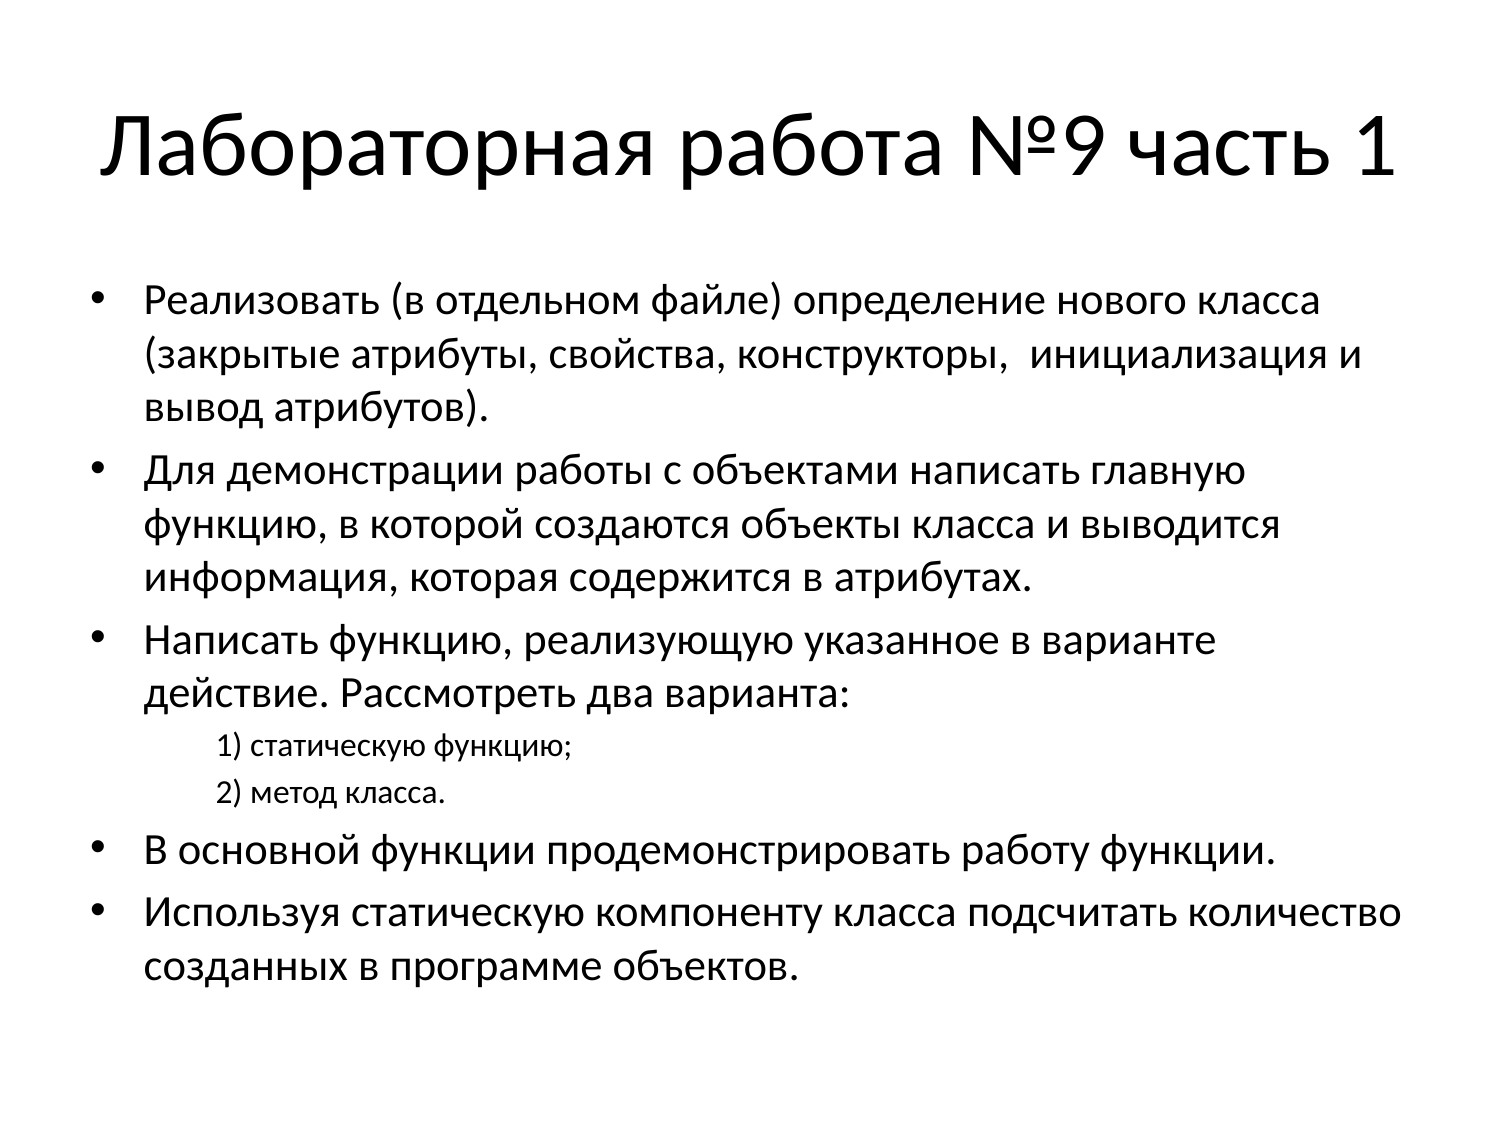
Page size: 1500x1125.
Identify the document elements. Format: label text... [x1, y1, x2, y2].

title Лабораторная работа №9 часть 1 [75, 45, 1425, 233]
list Реализовать (в отдельном файле) определение нового класса (закрытые атрибуты, свойства, конструкторы, инициализация и вывод атрибутов). Для демонстрации работы с объектами написать главную функцию, в которой создаются объекты класса и выводится информация, которая содержится в атрибутах. Написать функцию, реализующую указанное в варианте действие. Рассмотреть два варианта: 1) статическую функцию; 2) метод класса. В основной функции продемонстрировать работу функции. Используя статическую компоненту класса подсчитать количество созданных в программе объектов. [75, 262, 1425, 1005]
